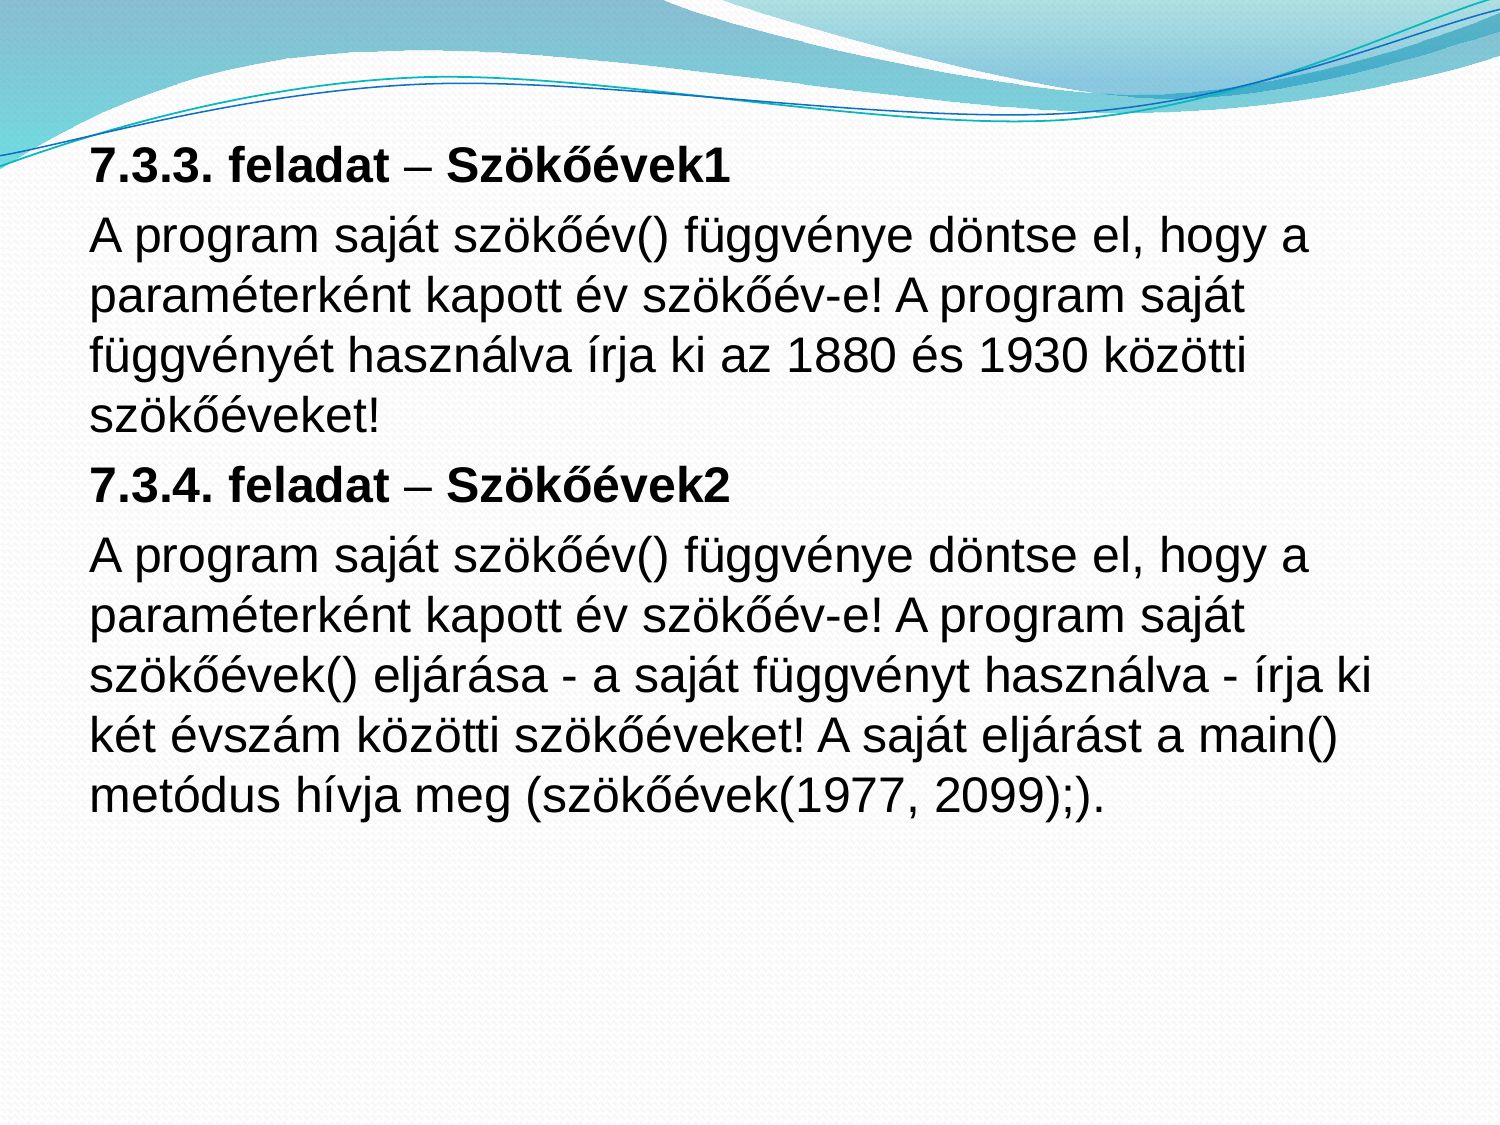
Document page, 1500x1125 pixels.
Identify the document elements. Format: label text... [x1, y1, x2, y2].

list 7.3.3. feladat – Szökőévek1 A program saját szökőév() függvénye döntse el, hogy a paraméterként kapott év szökőév-e! A program saját függvényét használva írja ki az 1880 és 1930 közötti szökőéveket! 7.3.4. feladat – Szökőévek2 A program saját szökőév() függvénye döntse el, hogy a paraméterként kapott év szökőév-e! A program saját szökőévek() eljárása - a saját függvényt használva - írja ki két évszám közötti szökőéveket! A saját eljárást a main() metódus hívja meg (szökőévek(1977, 2099);). [75, 125, 1425, 1038]
